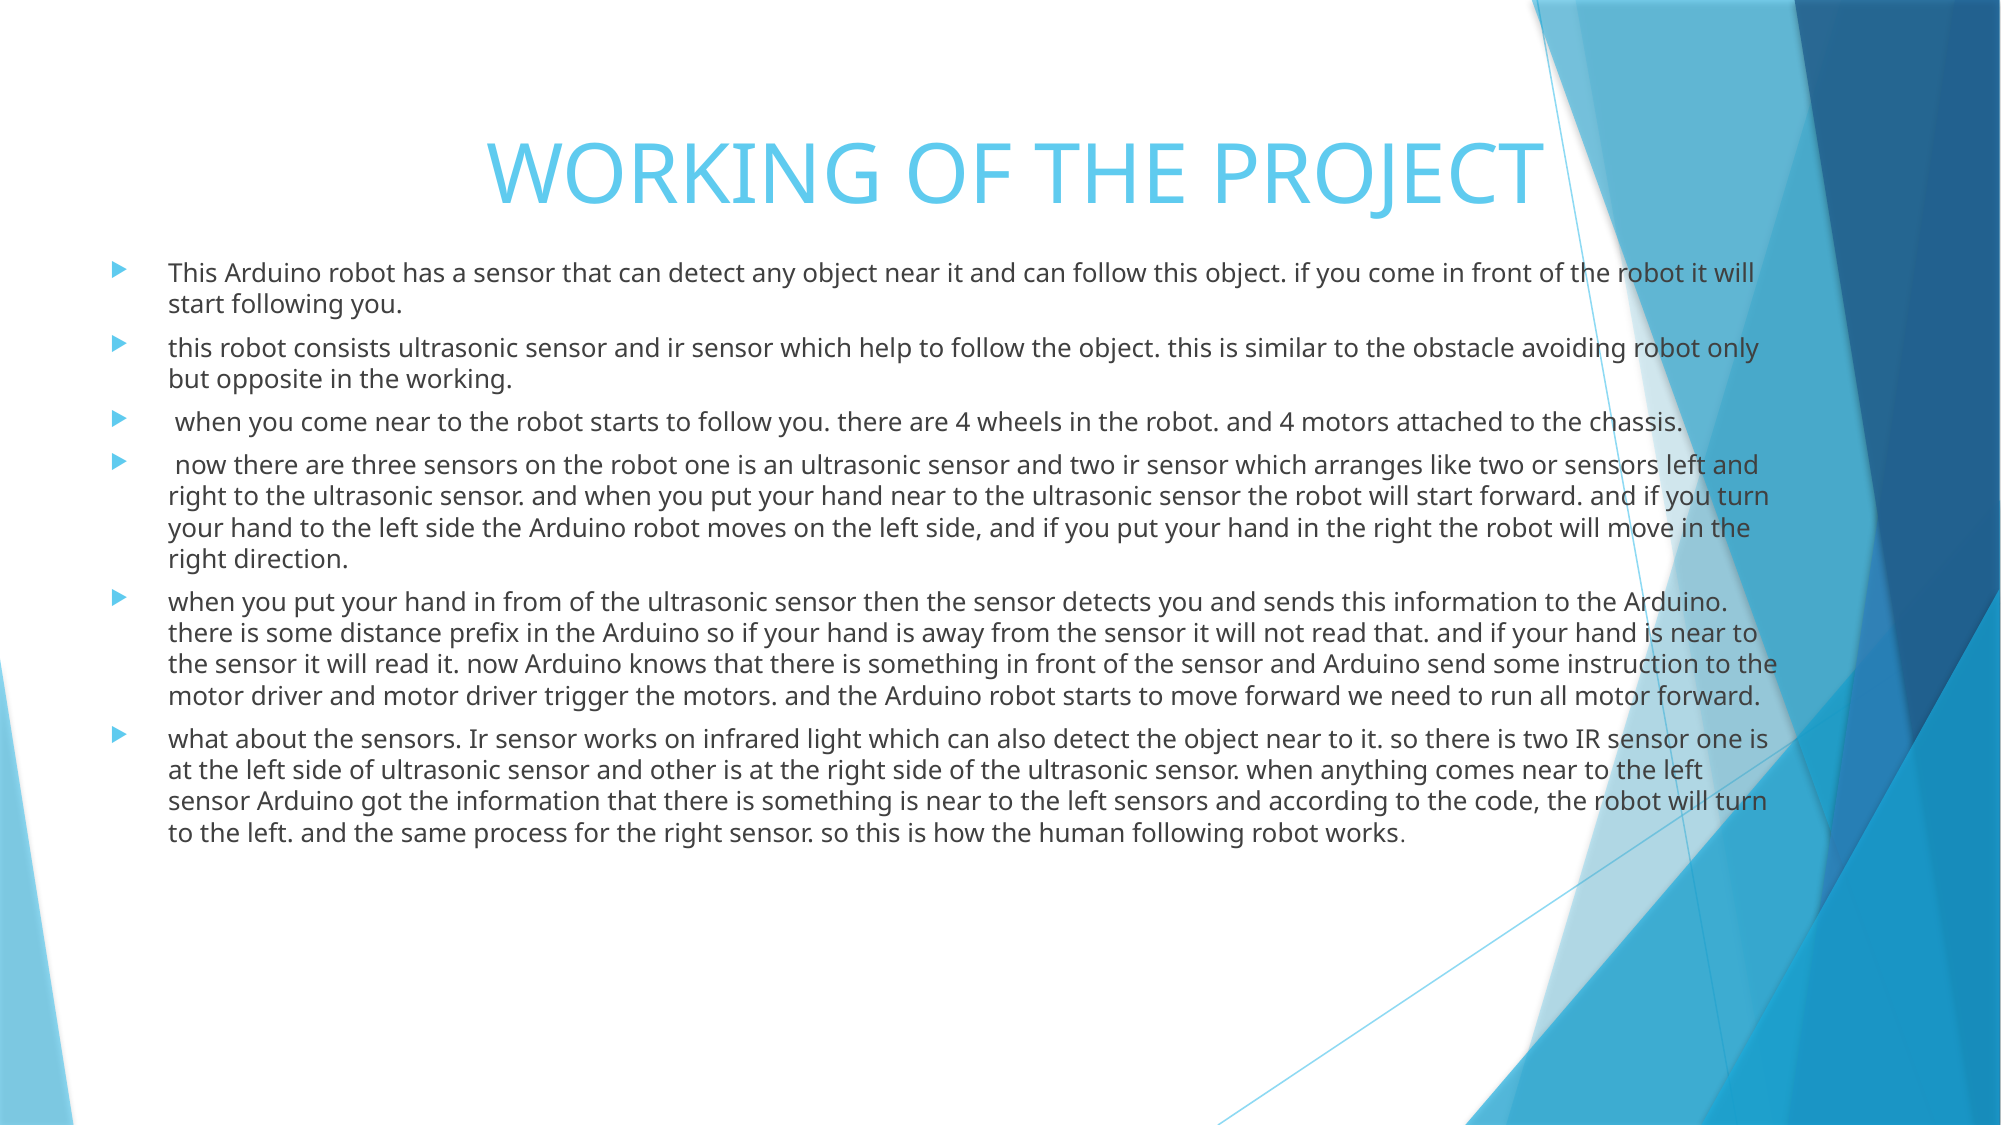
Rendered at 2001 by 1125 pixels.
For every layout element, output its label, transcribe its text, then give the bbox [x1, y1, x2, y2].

title WORKING OF THE PROJECT [471, 112, 1818, 289]
list This Arduino robot has a sensor that can detect any object near it and can follow this object. if you come in front of the robot it will start following you. this robot consists ultrasonic sensor and ir sensor which help to follow the object. this is similar to the obstacle avoiding robot only but opposite in the working. when you come near to the robot starts to follow you. there are 4 wheels in the robot. and 4 motors attached to the chassis. now there are three sensors on the robot one is an ultrasonic sensor and two ir sensor which arranges like two or sensors left and right to the ultrasonic sensor. and when you put your hand near to the ultrasonic sensor the robot will start forward. and if you turn your hand to the left side the Arduino robot moves on the left side, and if you put your hand in the right the robot will move in the right direction. when you put your hand in from of the ultrasonic sensor then the sensor detects you and sends this information to the Arduino. there is some distance prefix in the Arduino so if your hand is away from the sensor it will not read that. and if your hand is near to the sensor it will read it. now Arduino knows that there is something in front of the sensor and Arduino send some instruction to the motor driver and motor driver trigger the motors. and the Arduino robot starts to move forward we need to run all motor forward. what about the sensors. Ir sensor works on infrared light which can also detect the object near to it. so there is two IR sensor one is at the left side of ultrasonic sensor and other is at the right side of the ultrasonic sensor. when anything comes near to the left sensor Arduino got the information that there is something is near to the left sensors and according to the code, the robot will turn to the left. and the same process for the right sensor. so this is how the human following robot works. [94, 249, 1801, 876]
